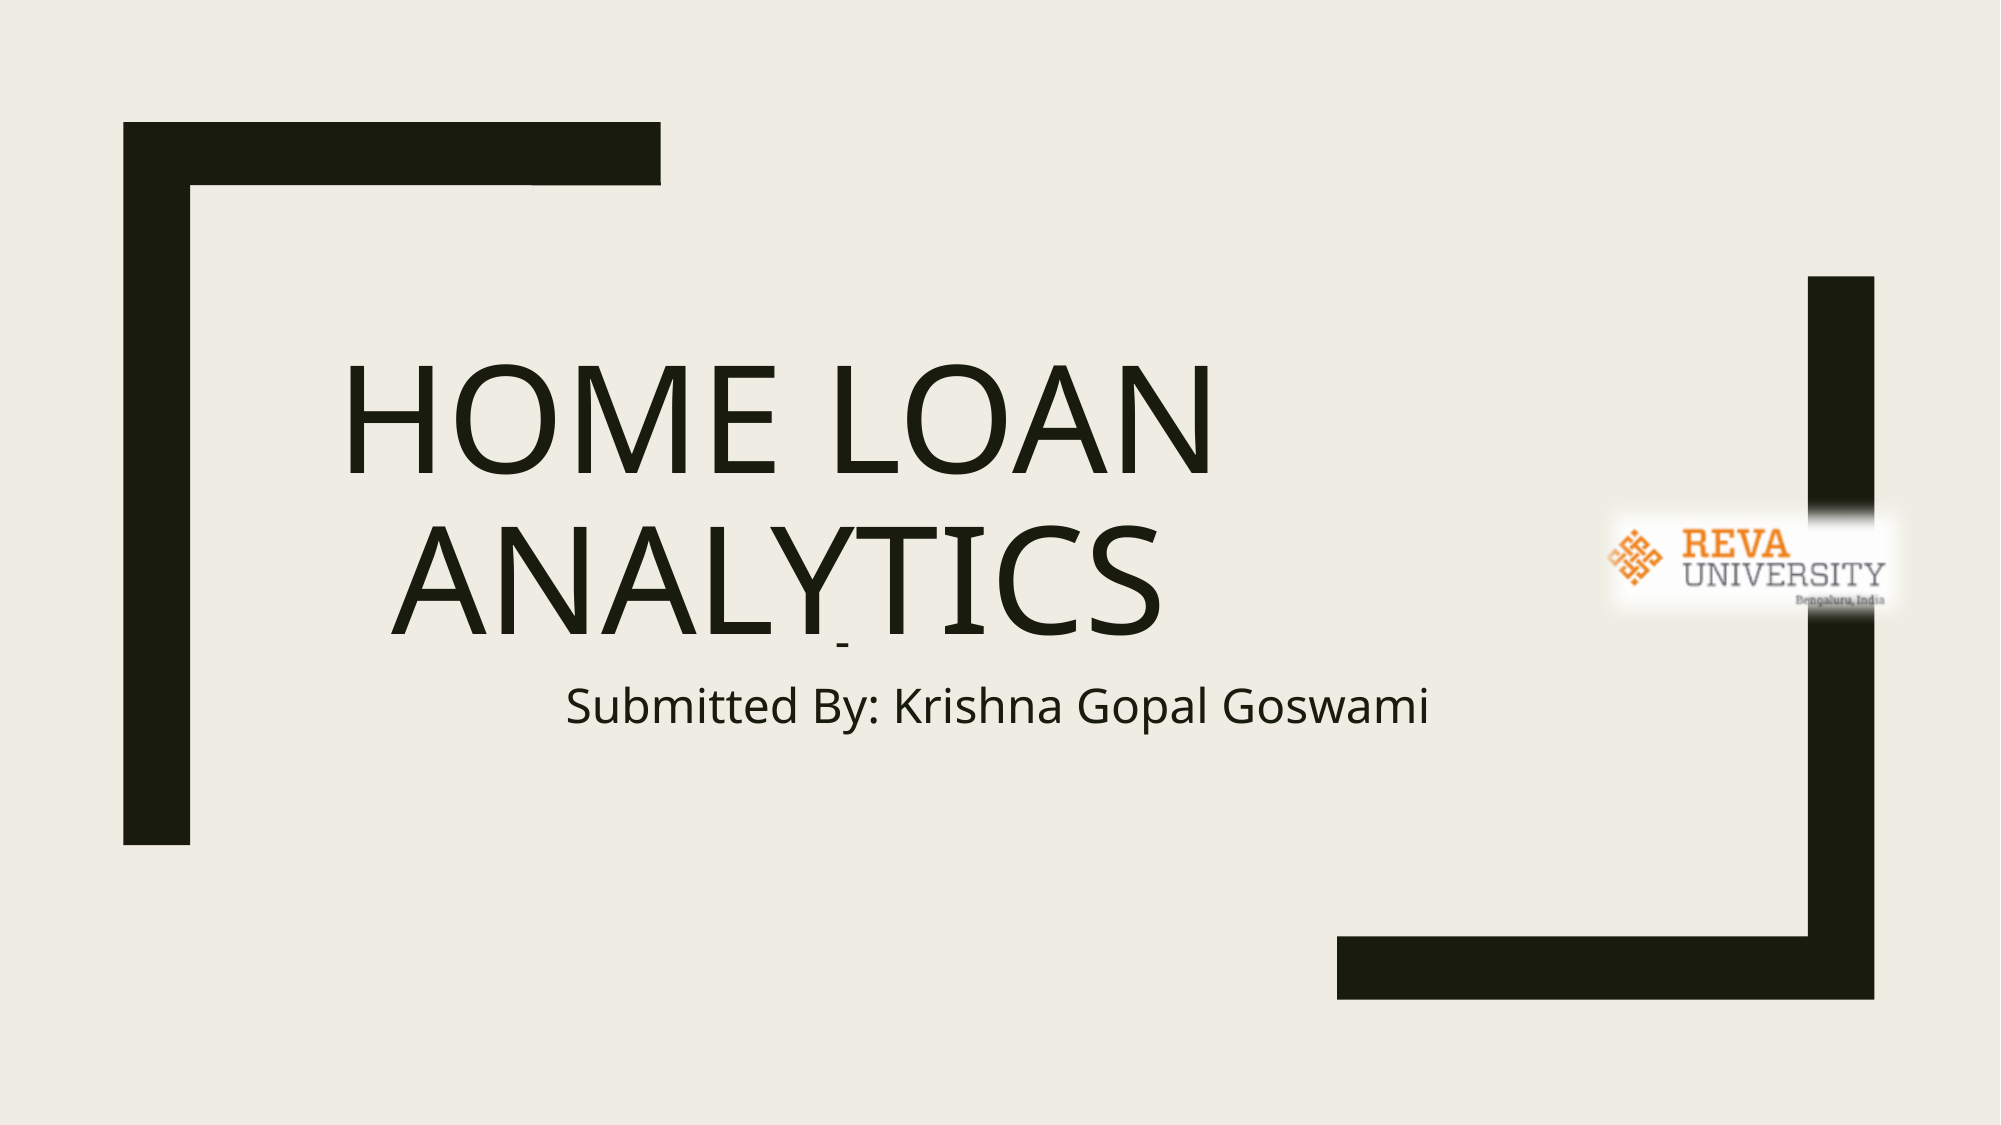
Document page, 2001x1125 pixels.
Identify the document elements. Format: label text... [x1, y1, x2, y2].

title Home Loan Analytics [111, 399, 1448, 674]
picture [1595, 496, 1916, 626]
subtitle - Submitted By: Krishna Gopal Goswami [249, 474, 1448, 863]
